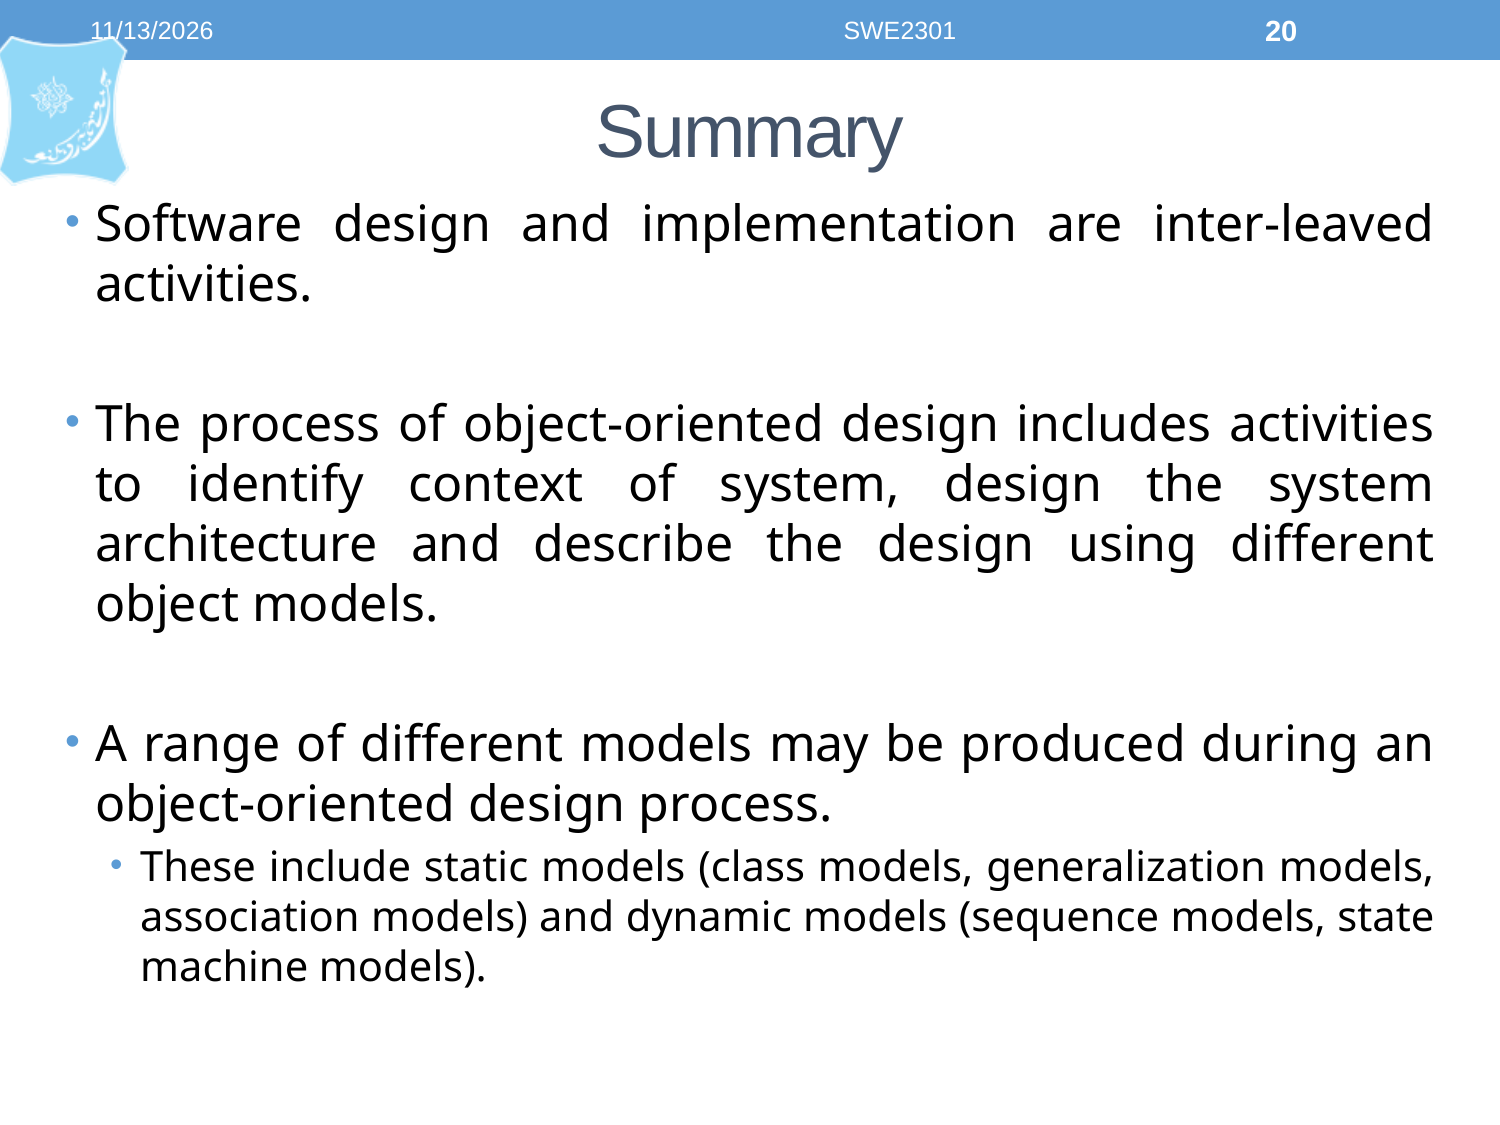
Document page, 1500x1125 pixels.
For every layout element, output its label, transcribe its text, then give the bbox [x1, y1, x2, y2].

title Summary [75, 71, 1425, 183]
list Software design and implementation are inter-leaved activities. The process of object-oriented design includes activities to identify context of system, design the system architecture and describe the design using different object models. A range of different models may be produced during an object-oriented design process. These include static models (class models, generalization models, association models) and dynamic models (sequence models, state machine models). [50, 183, 1450, 1054]
footer SWE2301 [562, 3, 1238, 57]
picture [0, 36, 129, 186]
slide_number 20 [1250, 3, 1425, 57]
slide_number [75, 3, 550, 57]
